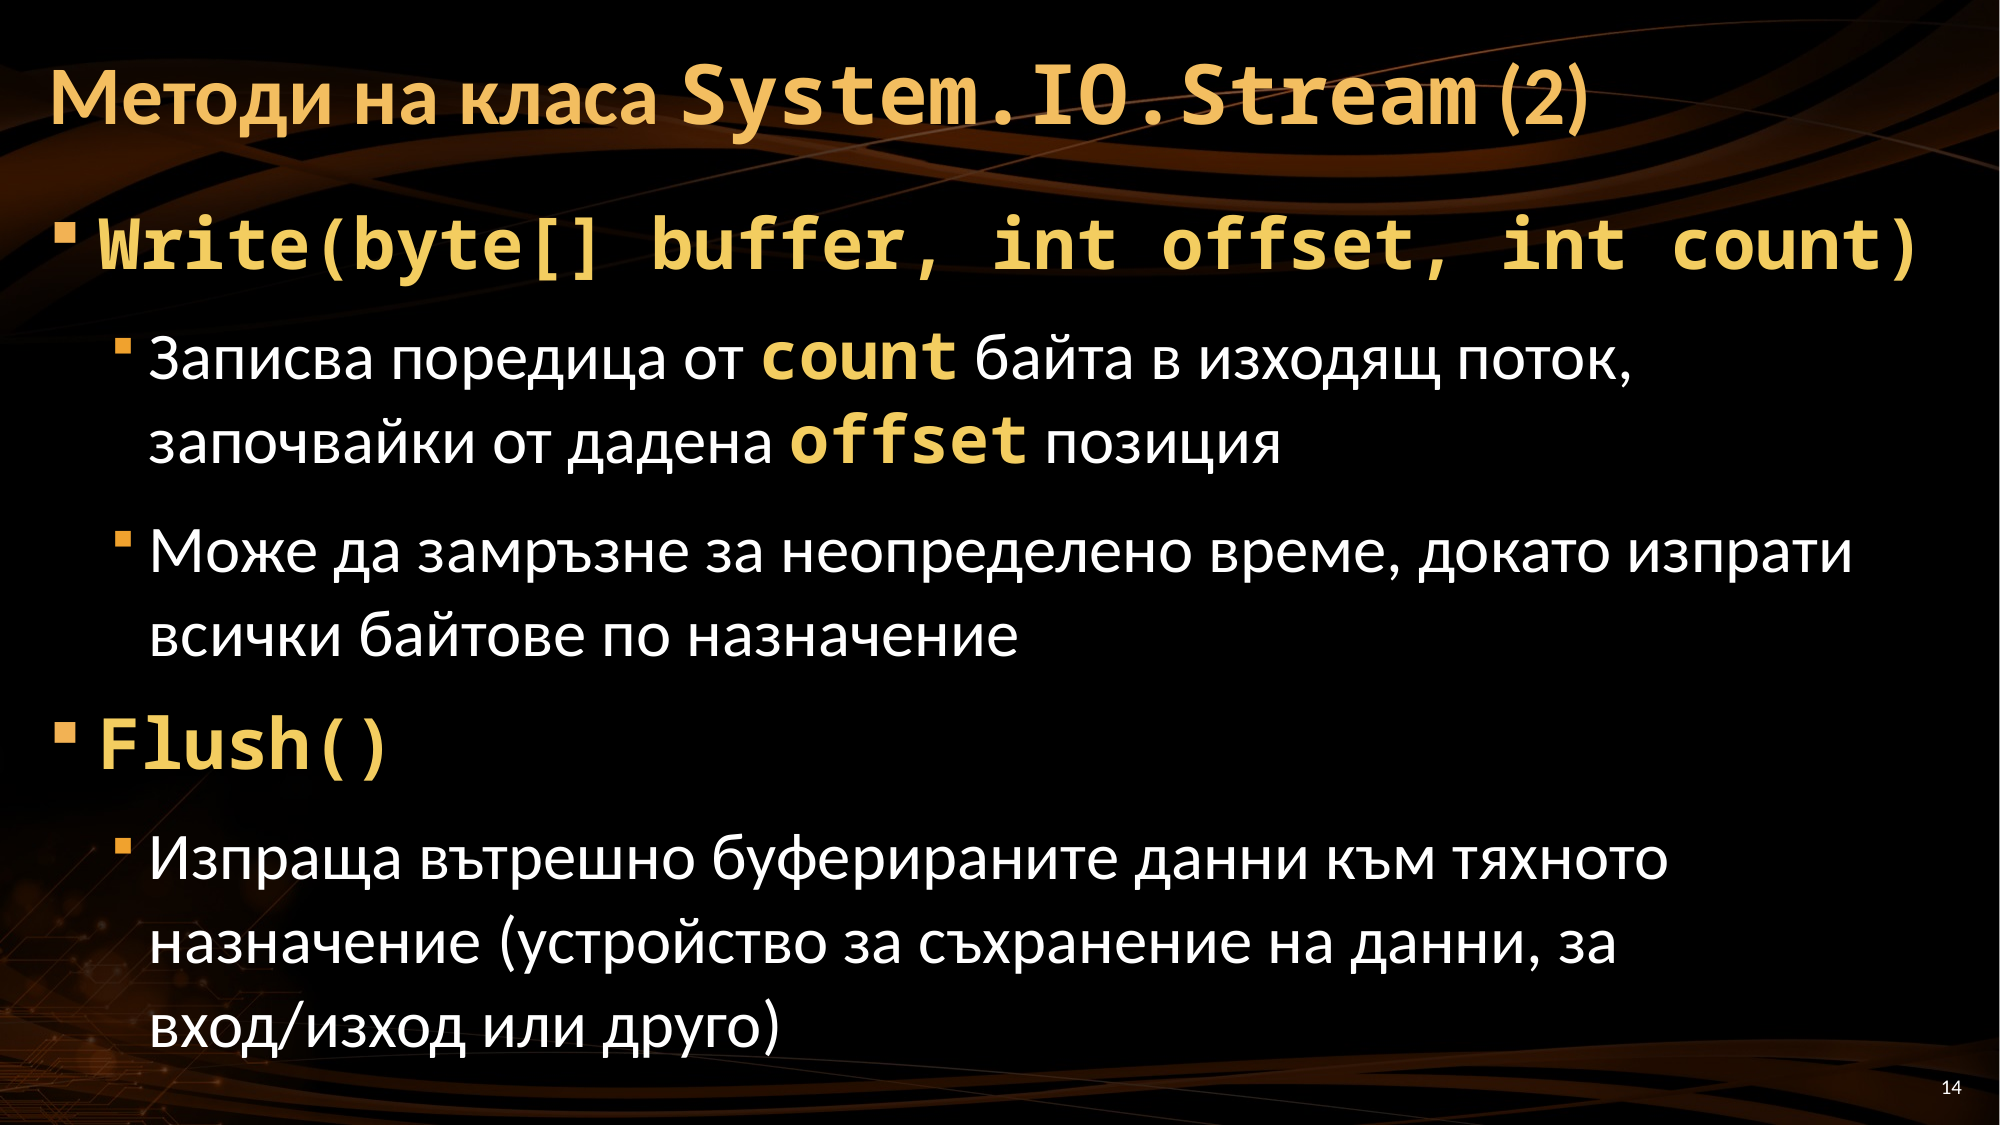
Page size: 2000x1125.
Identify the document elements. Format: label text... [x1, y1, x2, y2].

title Методи на класа System.IO.Stream (2) [30, 6, 1968, 189]
picture [0, 0, 2000, 1125]
slide_number 14 [1897, 1070, 1968, 1103]
list Write(byte[] buffer, int offset, int count) Записва поредица от count байта в изходящ поток, започвайки от дадена offset позиция Може да замръзне за неопределено време, докато изпрати всички байтове по назначение Flush() Изпраща вътрешно буферираните данни към тяхното назначение (устройство за съхранение на данни, за вход/изход или друго) [31, 189, 1968, 1103]
